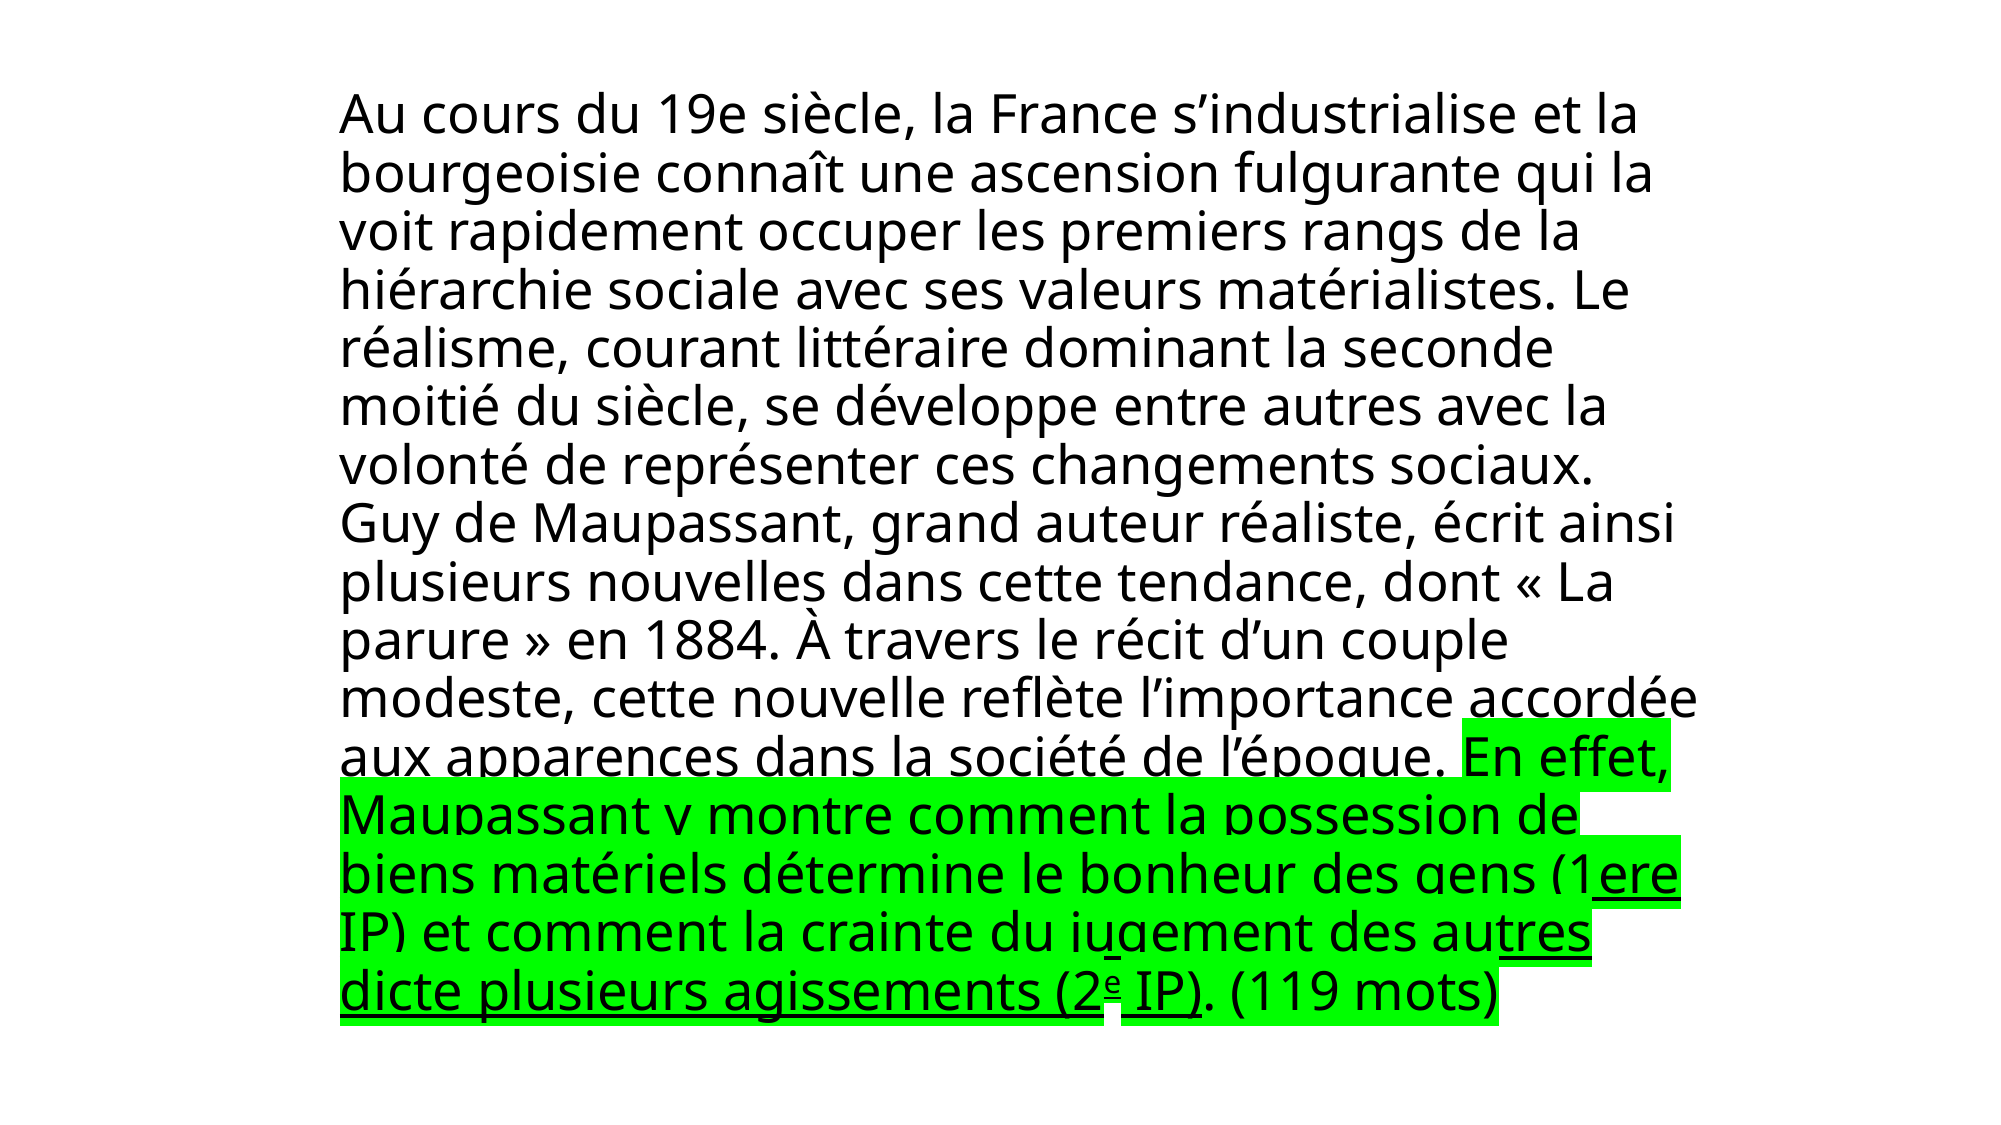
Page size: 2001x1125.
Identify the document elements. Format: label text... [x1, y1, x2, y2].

list Au cours du 19e siècle, la France s’industrialise et la bourgeoisie connaît une ascension fulgurante qui la voit rapidement occuper les premiers rangs de la hiérarchie sociale avec ses valeurs matérialistes. Le réalisme, courant littéraire dominant la seconde moitié du siècle, se développe entre autres avec la volonté de représenter ces changements sociaux. Guy de Maupassant, grand auteur réaliste, écrit ainsi plusieurs nouvelles dans cette tendance, dont « La parure » en 1884. À travers le récit d’un couple modeste, cette nouvelle reflète l’importance accordée aux apparences dans la société de l’époque. En effet, Maupassant y montre comment la possession de biens matériels détermine le bonheur des gens (1ere IP) et comment la crainte du jugement des autres dicte plusieurs agissements (2e IP). (119 mots) [324, 79, 1718, 1088]
